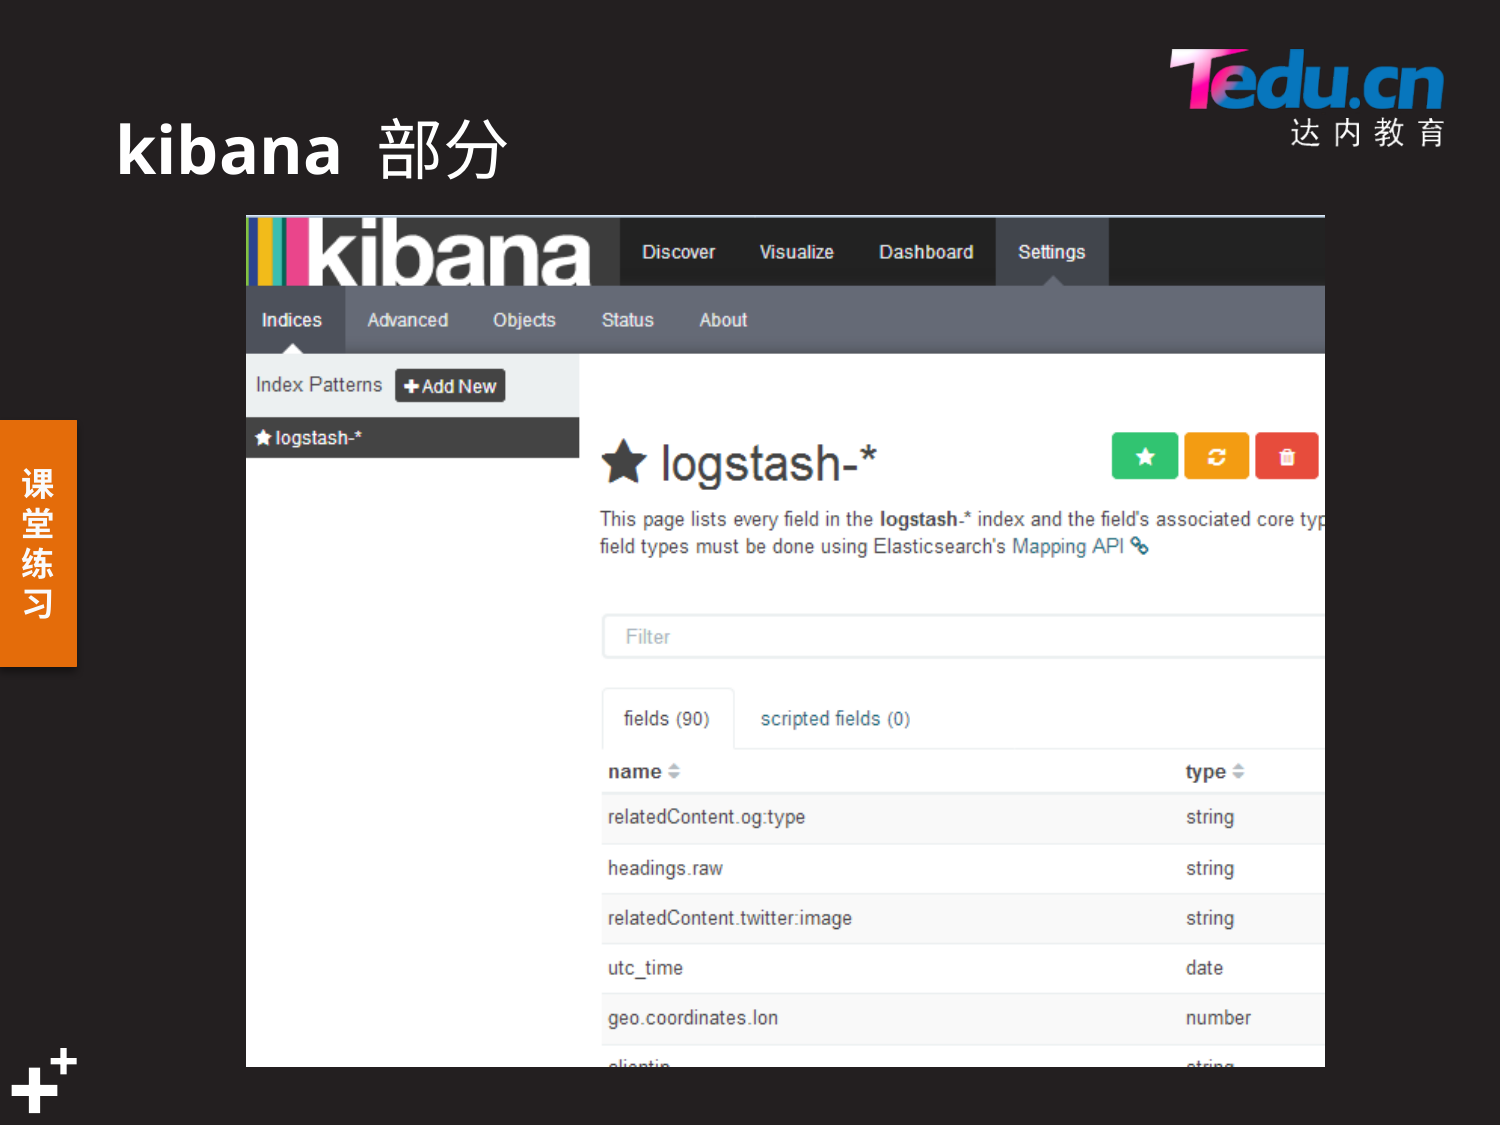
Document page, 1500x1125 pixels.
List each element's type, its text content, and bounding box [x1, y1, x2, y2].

picture [245, 215, 1325, 1067]
picture [1157, 35, 1459, 162]
title kibana 部分 [100, 89, 1211, 207]
